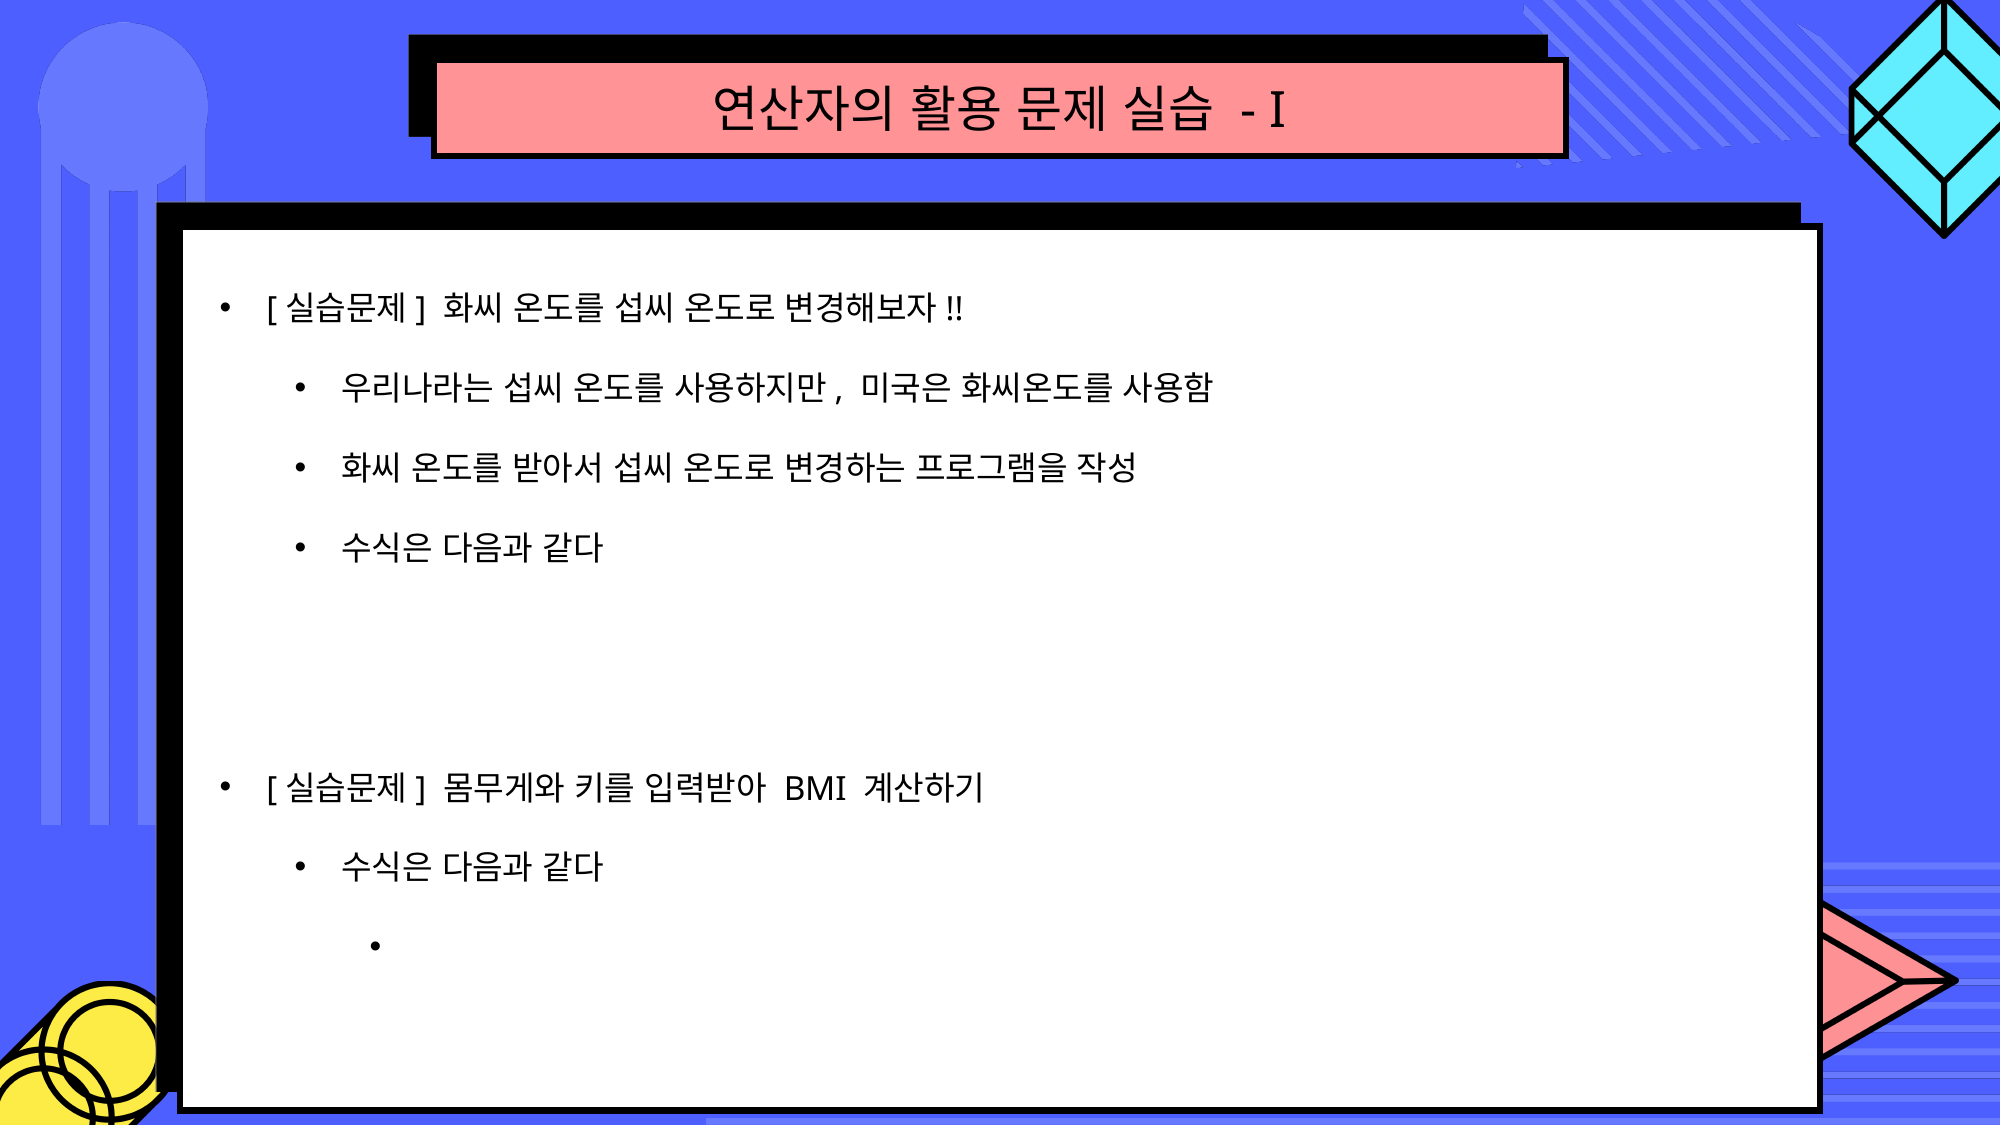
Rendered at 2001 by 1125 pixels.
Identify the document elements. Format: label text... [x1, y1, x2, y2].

text_box [179, 225, 1821, 1112]
picture [1516, 0, 2000, 239]
text_box 연산자의 활용 문제 실습 - I [433, 59, 1567, 157]
picture [39, 23, 208, 824]
picture [706, 862, 2000, 1125]
picture [0, 981, 181, 1125]
